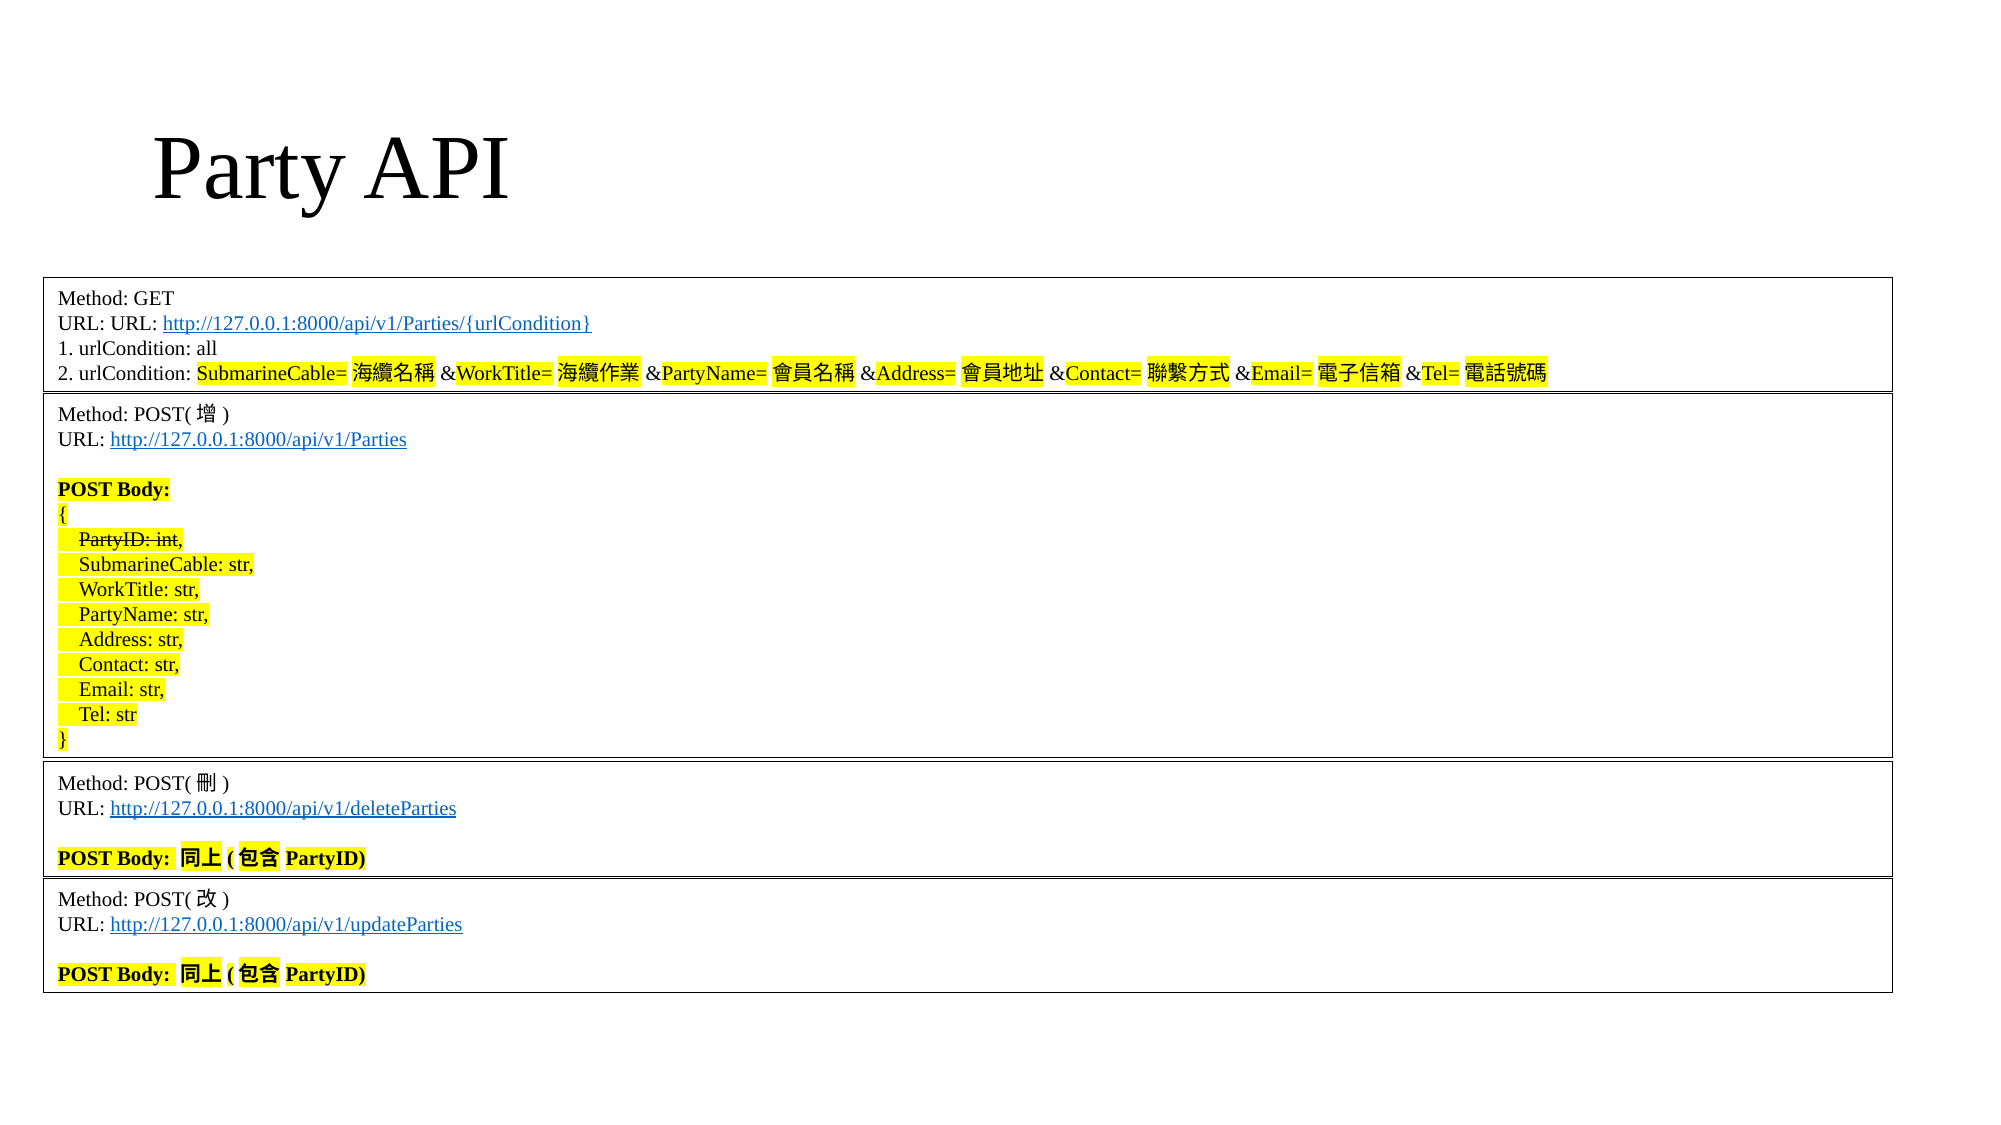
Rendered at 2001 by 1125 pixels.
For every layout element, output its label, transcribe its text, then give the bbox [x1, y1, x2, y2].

title Party API [137, 59, 1863, 277]
text_box Method: POST(刪) URL: http://127.0.0.1:8000/api/v1/deleteParties POST Body: 同上(包含PartyID) [43, 761, 1893, 877]
text_box Method: POST(增) URL: http://127.0.0.1:8000/api/v1/Parties POST Body: { PartyID: int, SubmarineCable: str, WorkTitle: str, PartyName: str, Address: str, Contact: str, Email: str, Tel: str } [43, 393, 1893, 758]
text_box Method: GET URL: URL: http://127.0.0.1:8000/api/v1/Parties/{urlCondition} 1. urlCondition: all 2. urlCondition: SubmarineCable=海纜名稱&WorkTitle=海纜作業&PartyName=會員名稱&Address=會員地址&Contact=聯繫方式&Email=電子信箱&Tel=電話號碼 [43, 277, 1893, 392]
text_box Method: POST(改) URL: http://127.0.0.1:8000/api/v1/updateParties POST Body: 同上(包含PartyID) [43, 878, 1893, 993]
